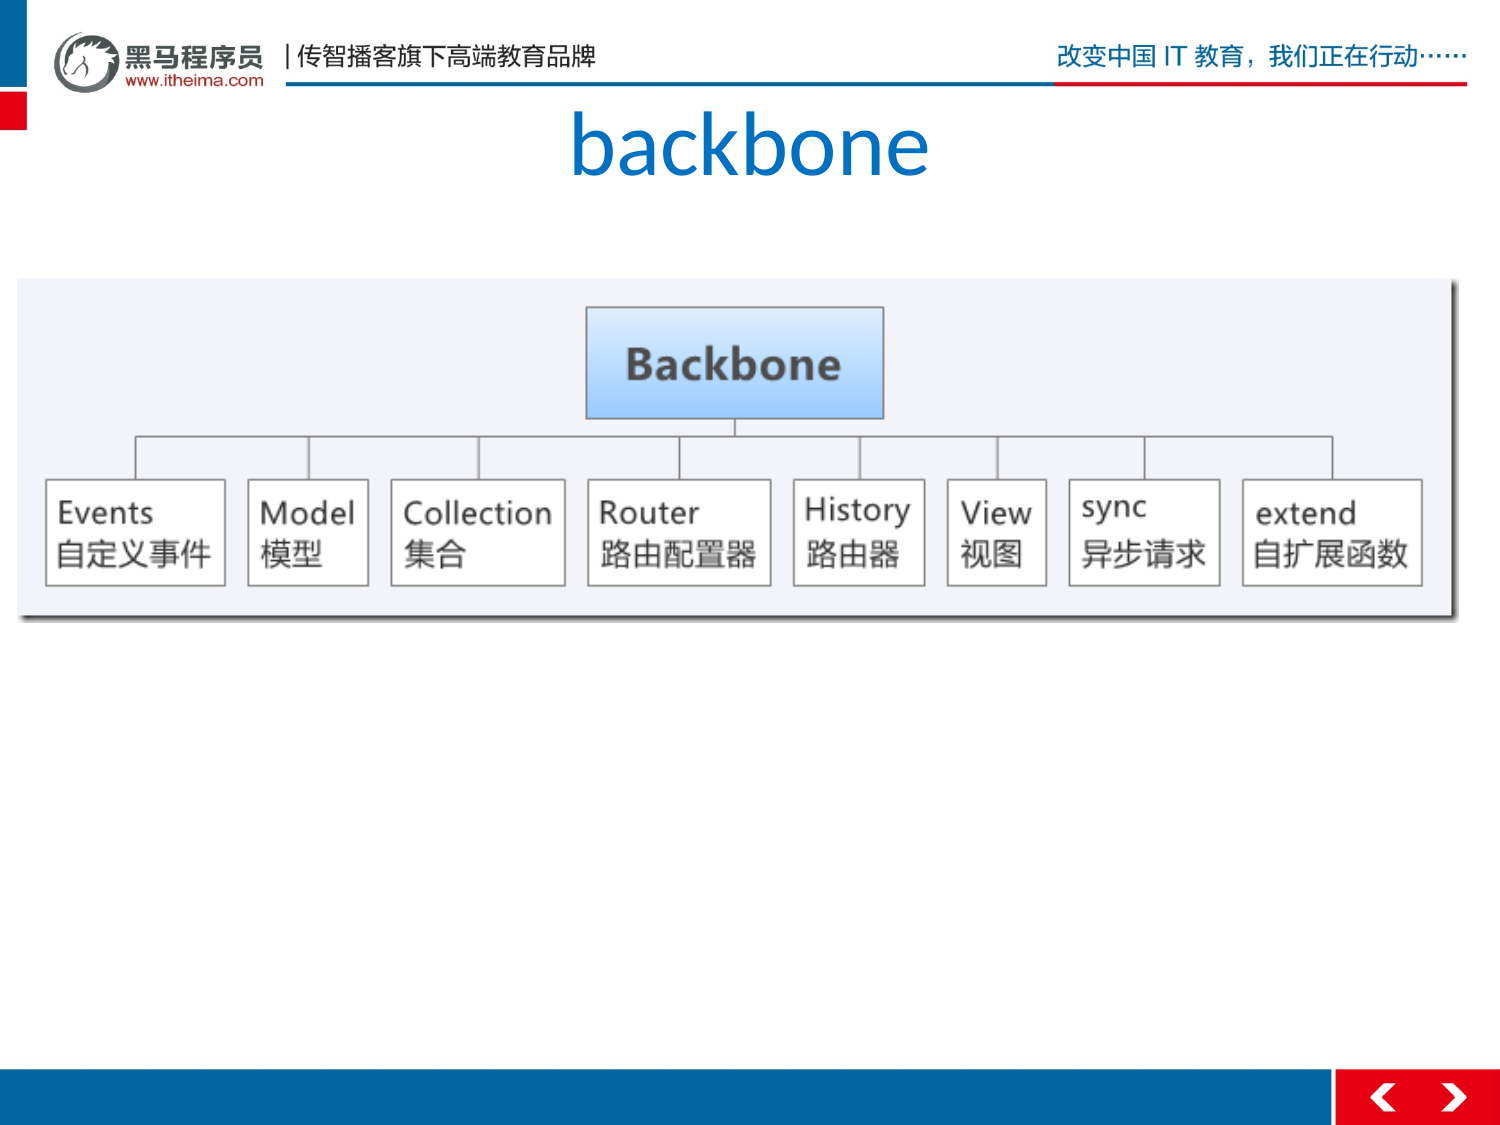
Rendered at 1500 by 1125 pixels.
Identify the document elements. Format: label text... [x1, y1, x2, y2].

title backbone [75, 45, 1425, 233]
picture [0, 0, 1500, 1125]
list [17, 278, 1460, 623]
